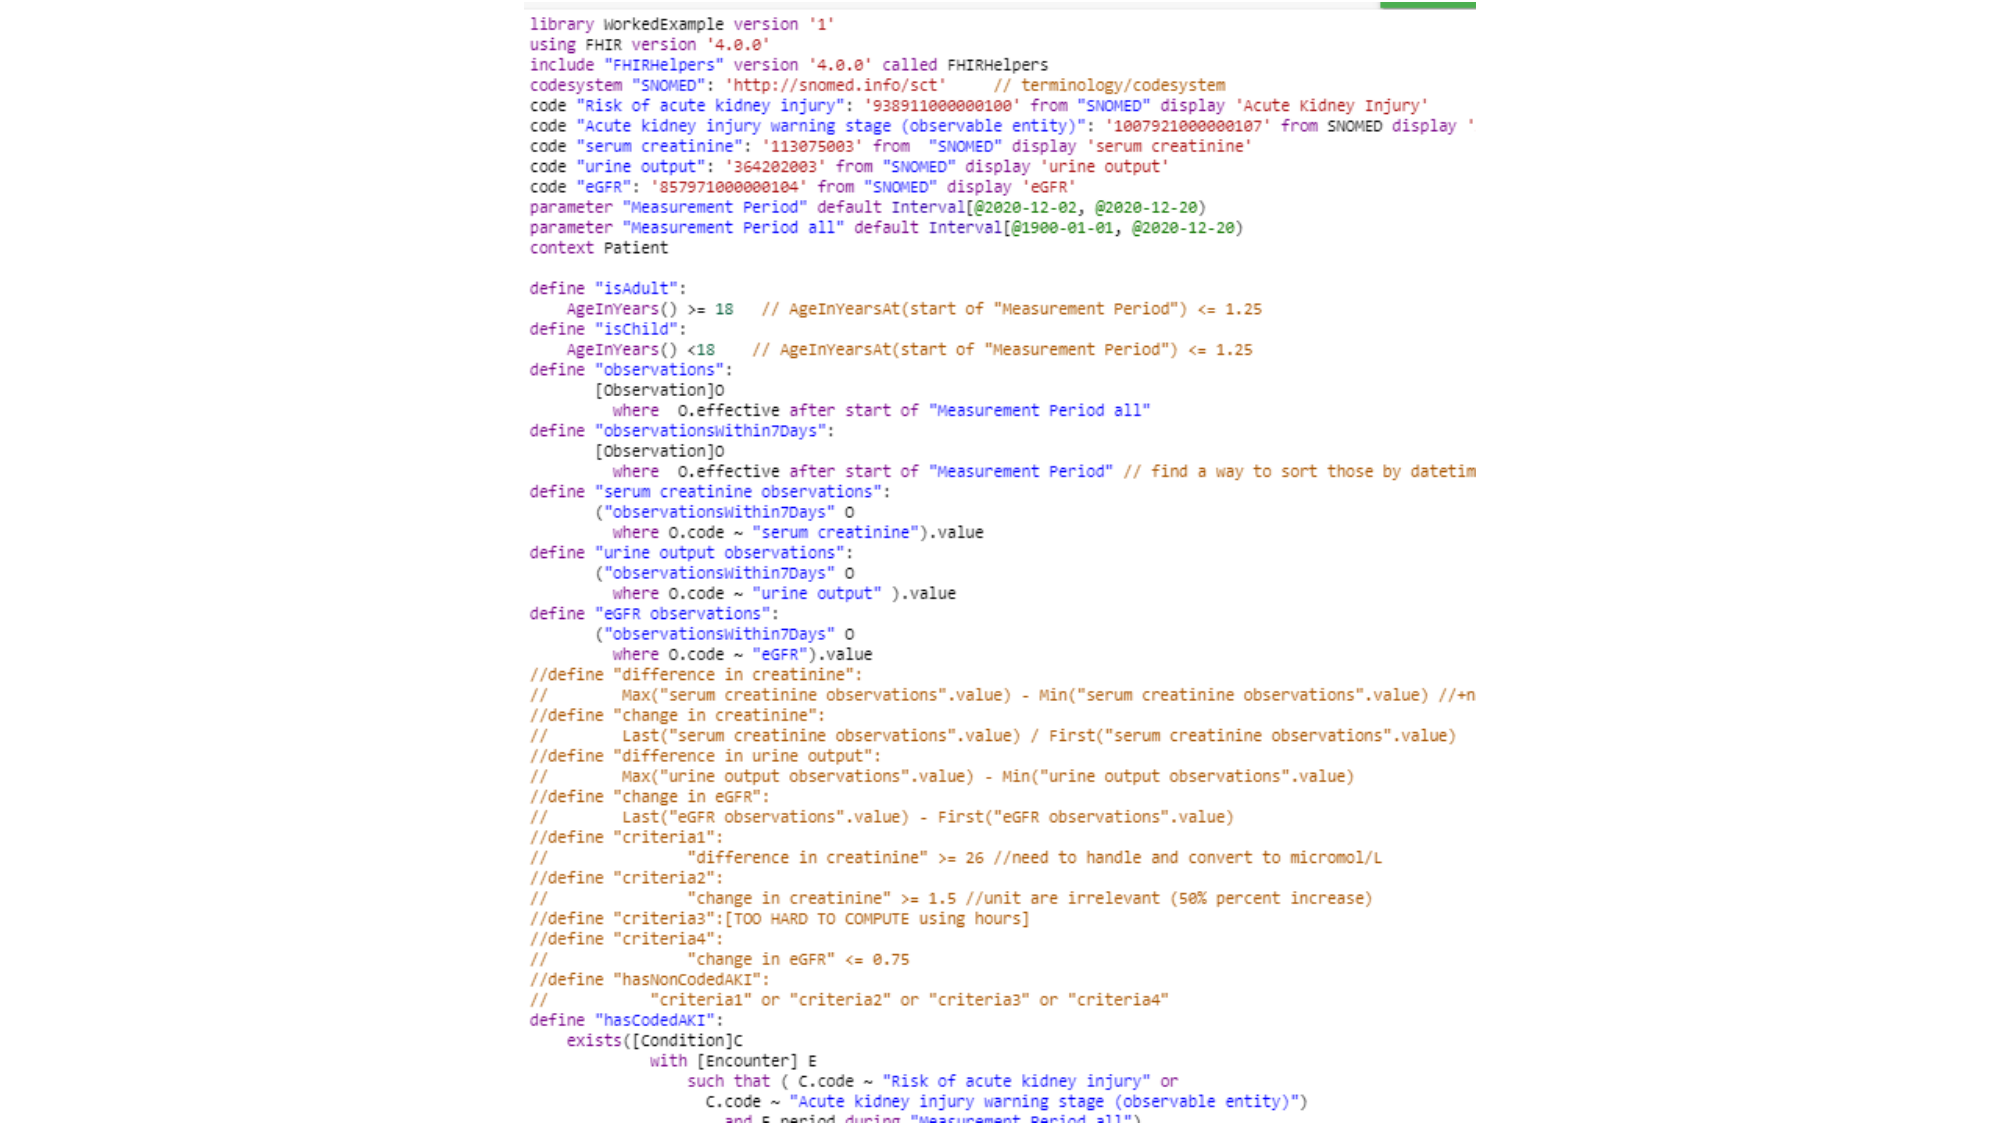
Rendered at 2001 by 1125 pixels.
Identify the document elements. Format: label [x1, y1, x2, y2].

picture [524, 2, 1476, 1123]
